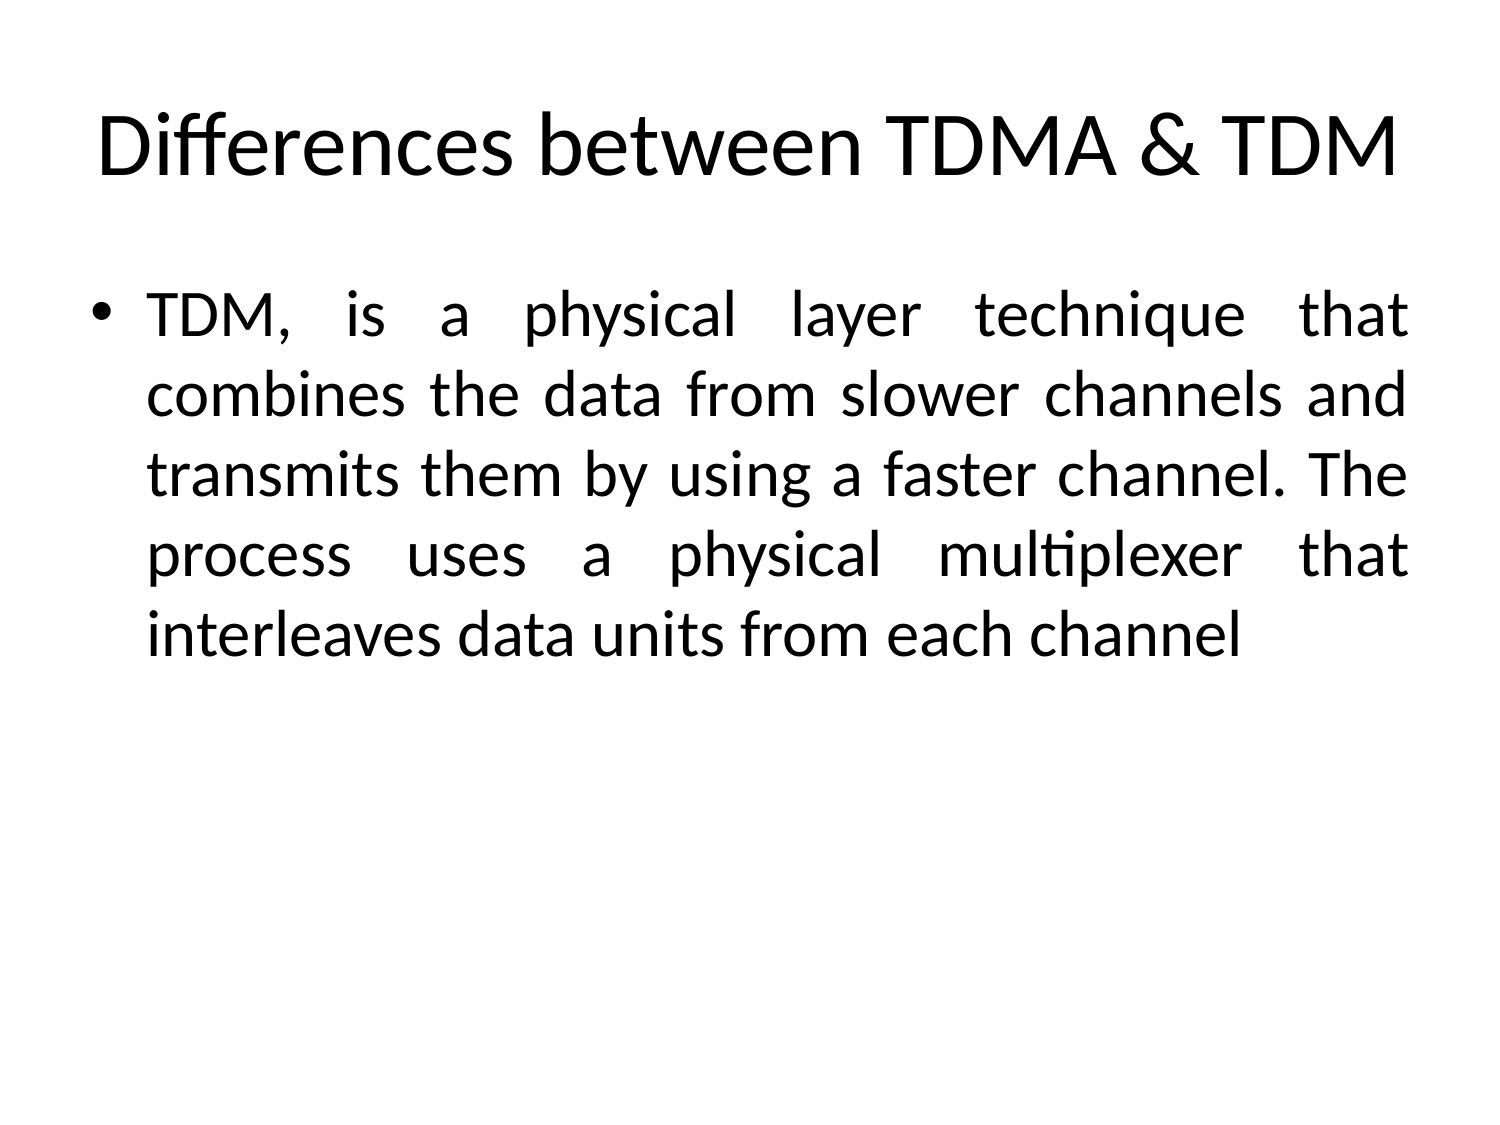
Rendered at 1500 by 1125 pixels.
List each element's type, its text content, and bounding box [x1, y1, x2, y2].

list TDM, is a physical layer technique that combines the data from slower channels and transmits them by using a faster channel. The process uses a physical multiplexer that interleaves data units from each channel [75, 262, 1425, 1005]
title Differences between TDMA & TDM [75, 45, 1425, 233]
